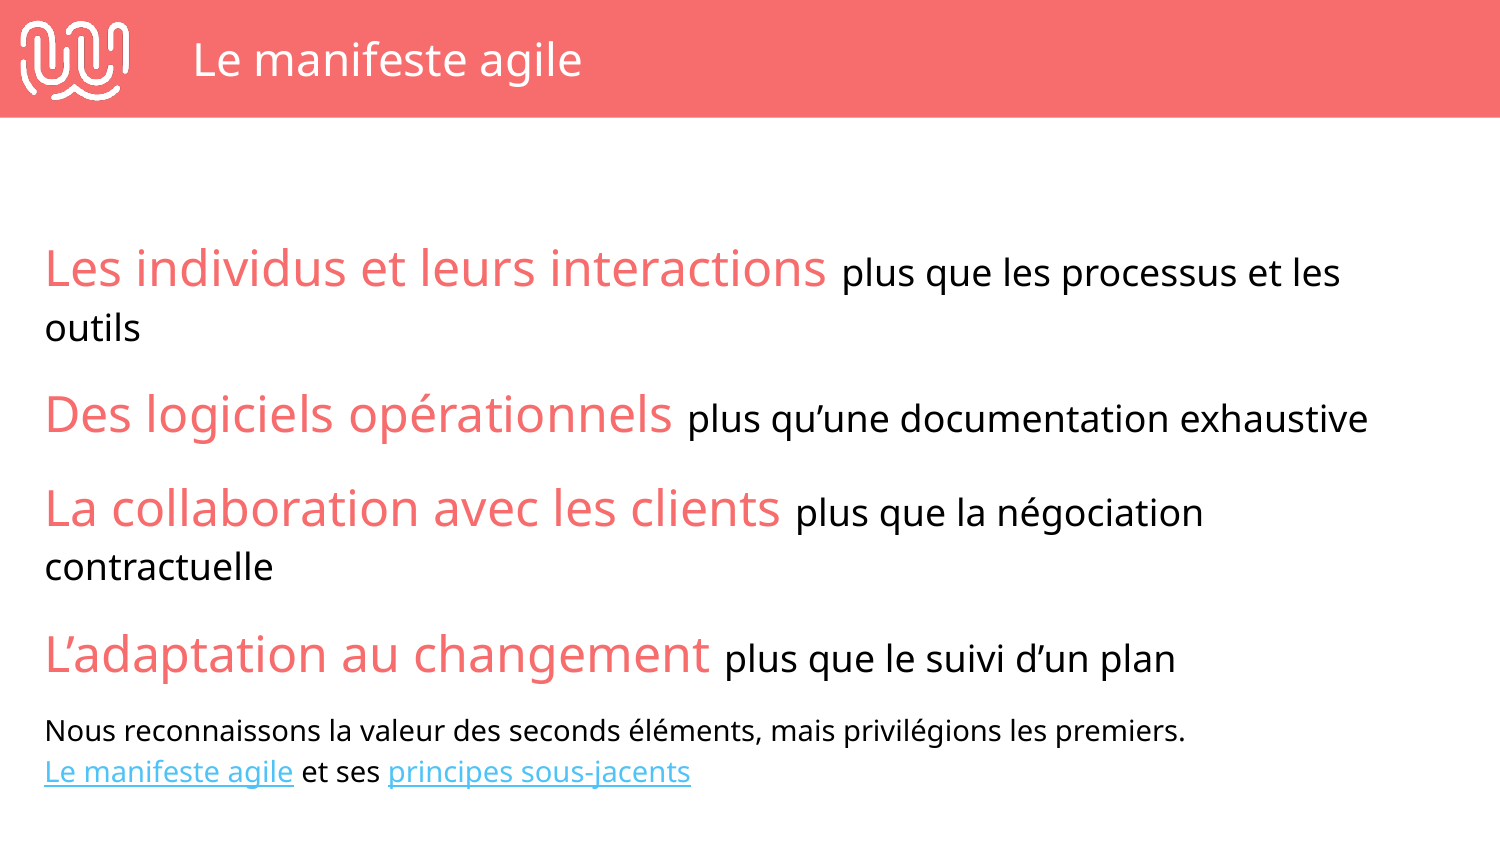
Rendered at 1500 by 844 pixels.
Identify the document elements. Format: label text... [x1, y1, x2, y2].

title Le manifeste agile [192, 0, 1197, 118]
picture [20, 20, 134, 101]
list Les individus et leurs interactions plus que les processus et les outils Des logiciels opérationnels plus qu’une documentation exhaustive La collaboration avec les clients plus que la négociation contractuelle L’adaptation au changement plus que le suivi d’un plan Nous reconnaissons la valeur des seconds éléments, mais privilégions les premiers. Le manifeste agile et ses principes sous-jacents [44, 227, 1443, 688]
